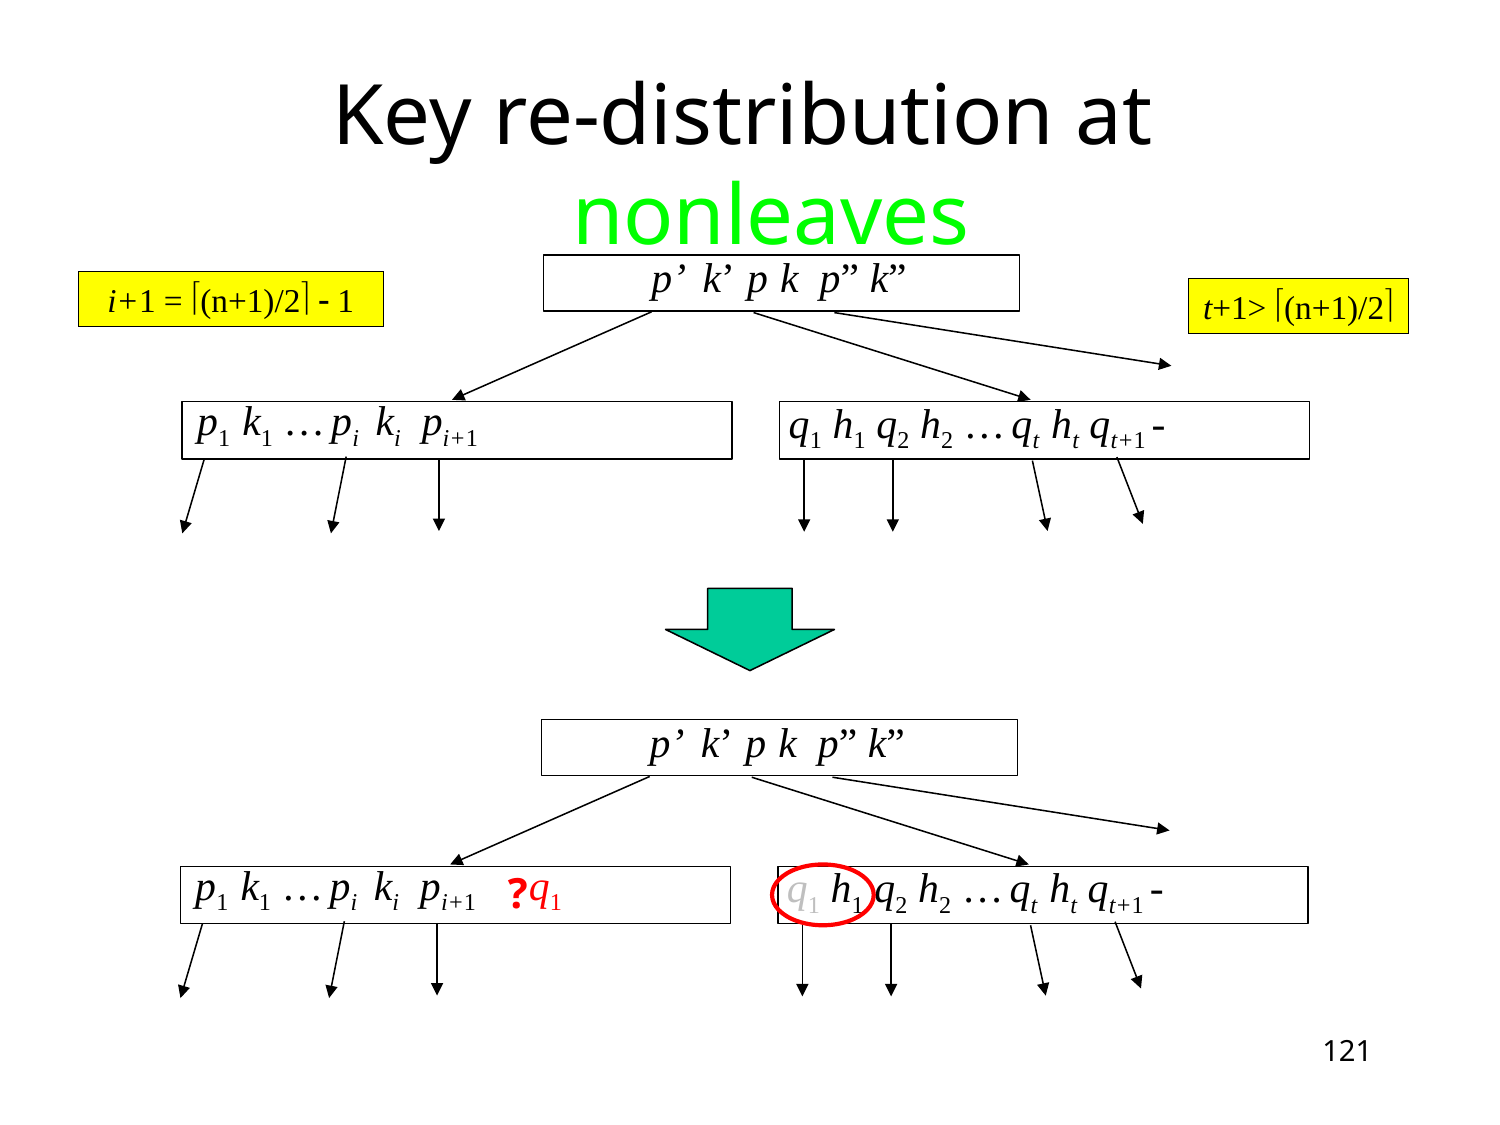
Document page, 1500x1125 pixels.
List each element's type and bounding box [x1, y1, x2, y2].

text_box [78, 271, 384, 327]
text_box [1188, 278, 1409, 334]
text_box [182, 243, 1310, 534]
slide_number [1074, 1024, 1388, 1101]
text_box [129, 53, 1357, 152]
text_box [180, 708, 1308, 999]
